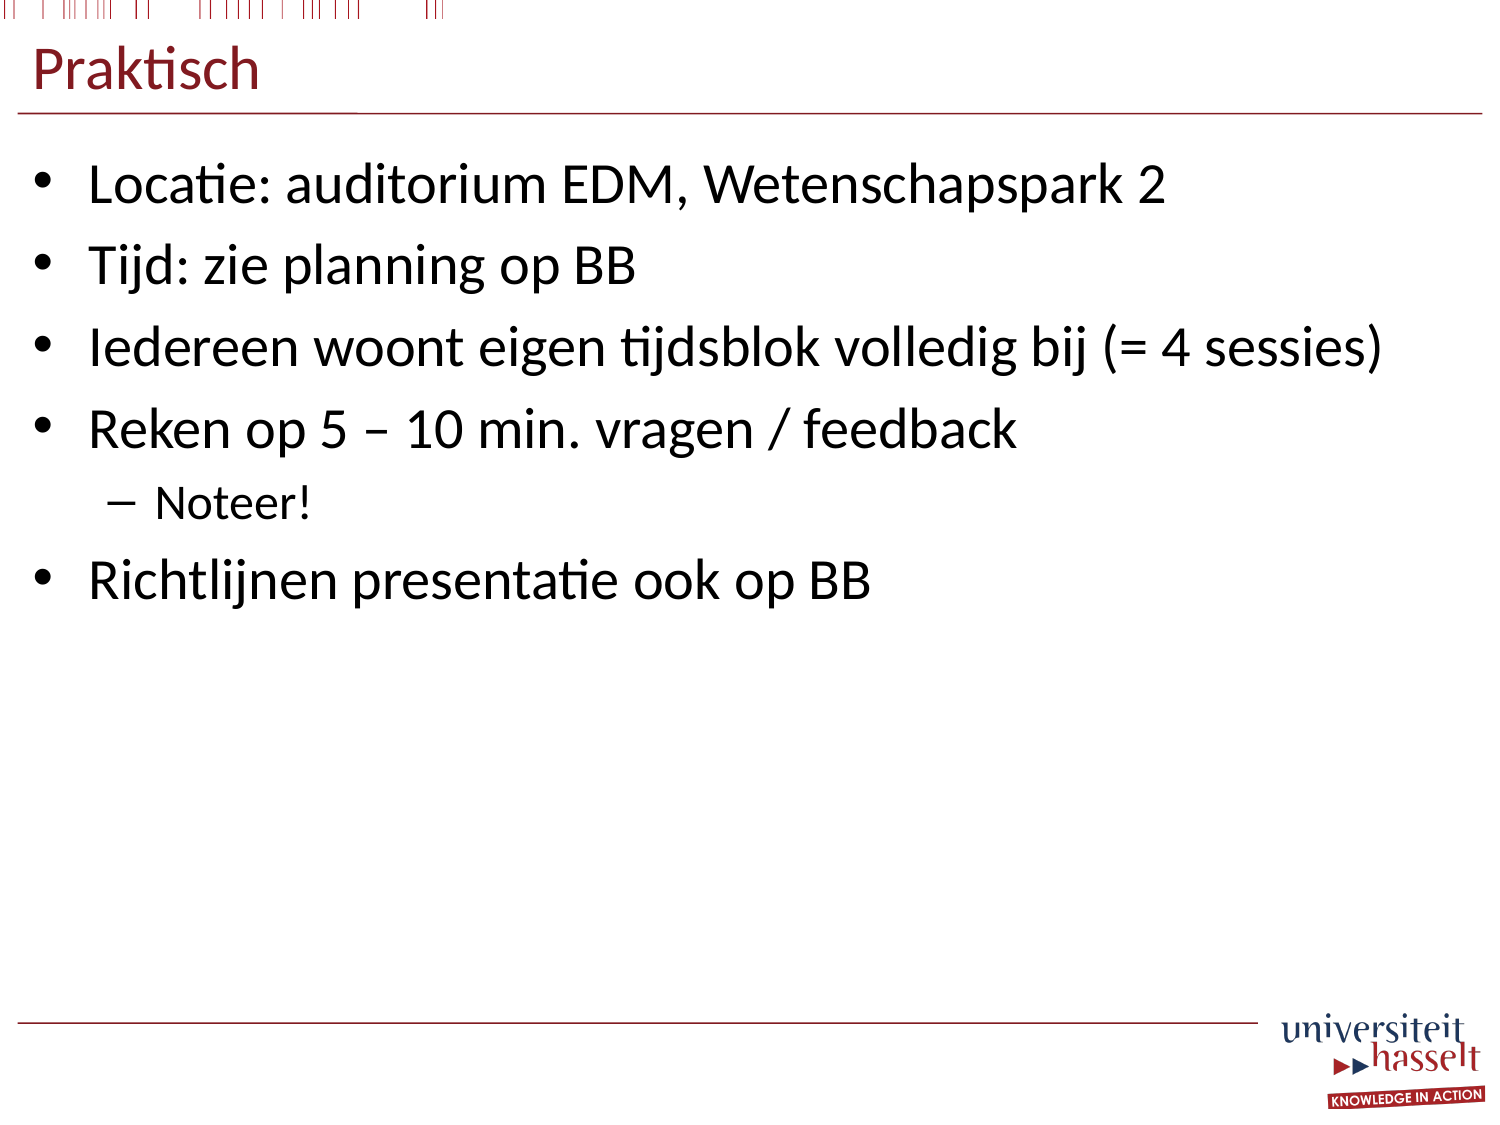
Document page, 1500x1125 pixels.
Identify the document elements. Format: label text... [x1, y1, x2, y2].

picture [4, 0, 443, 19]
title Praktisch [17, 19, 1493, 110]
list Locatie: auditorium EDM, Wetenschapspark 2 Tijd: zie planning op BB Iedereen woont eigen tijdsblok volledig bij (= 4 sessies) Reken op 5 – 10 min. vragen / feedback Noteer! Richtlijnen presentatie ook op BB [17, 137, 1483, 1000]
